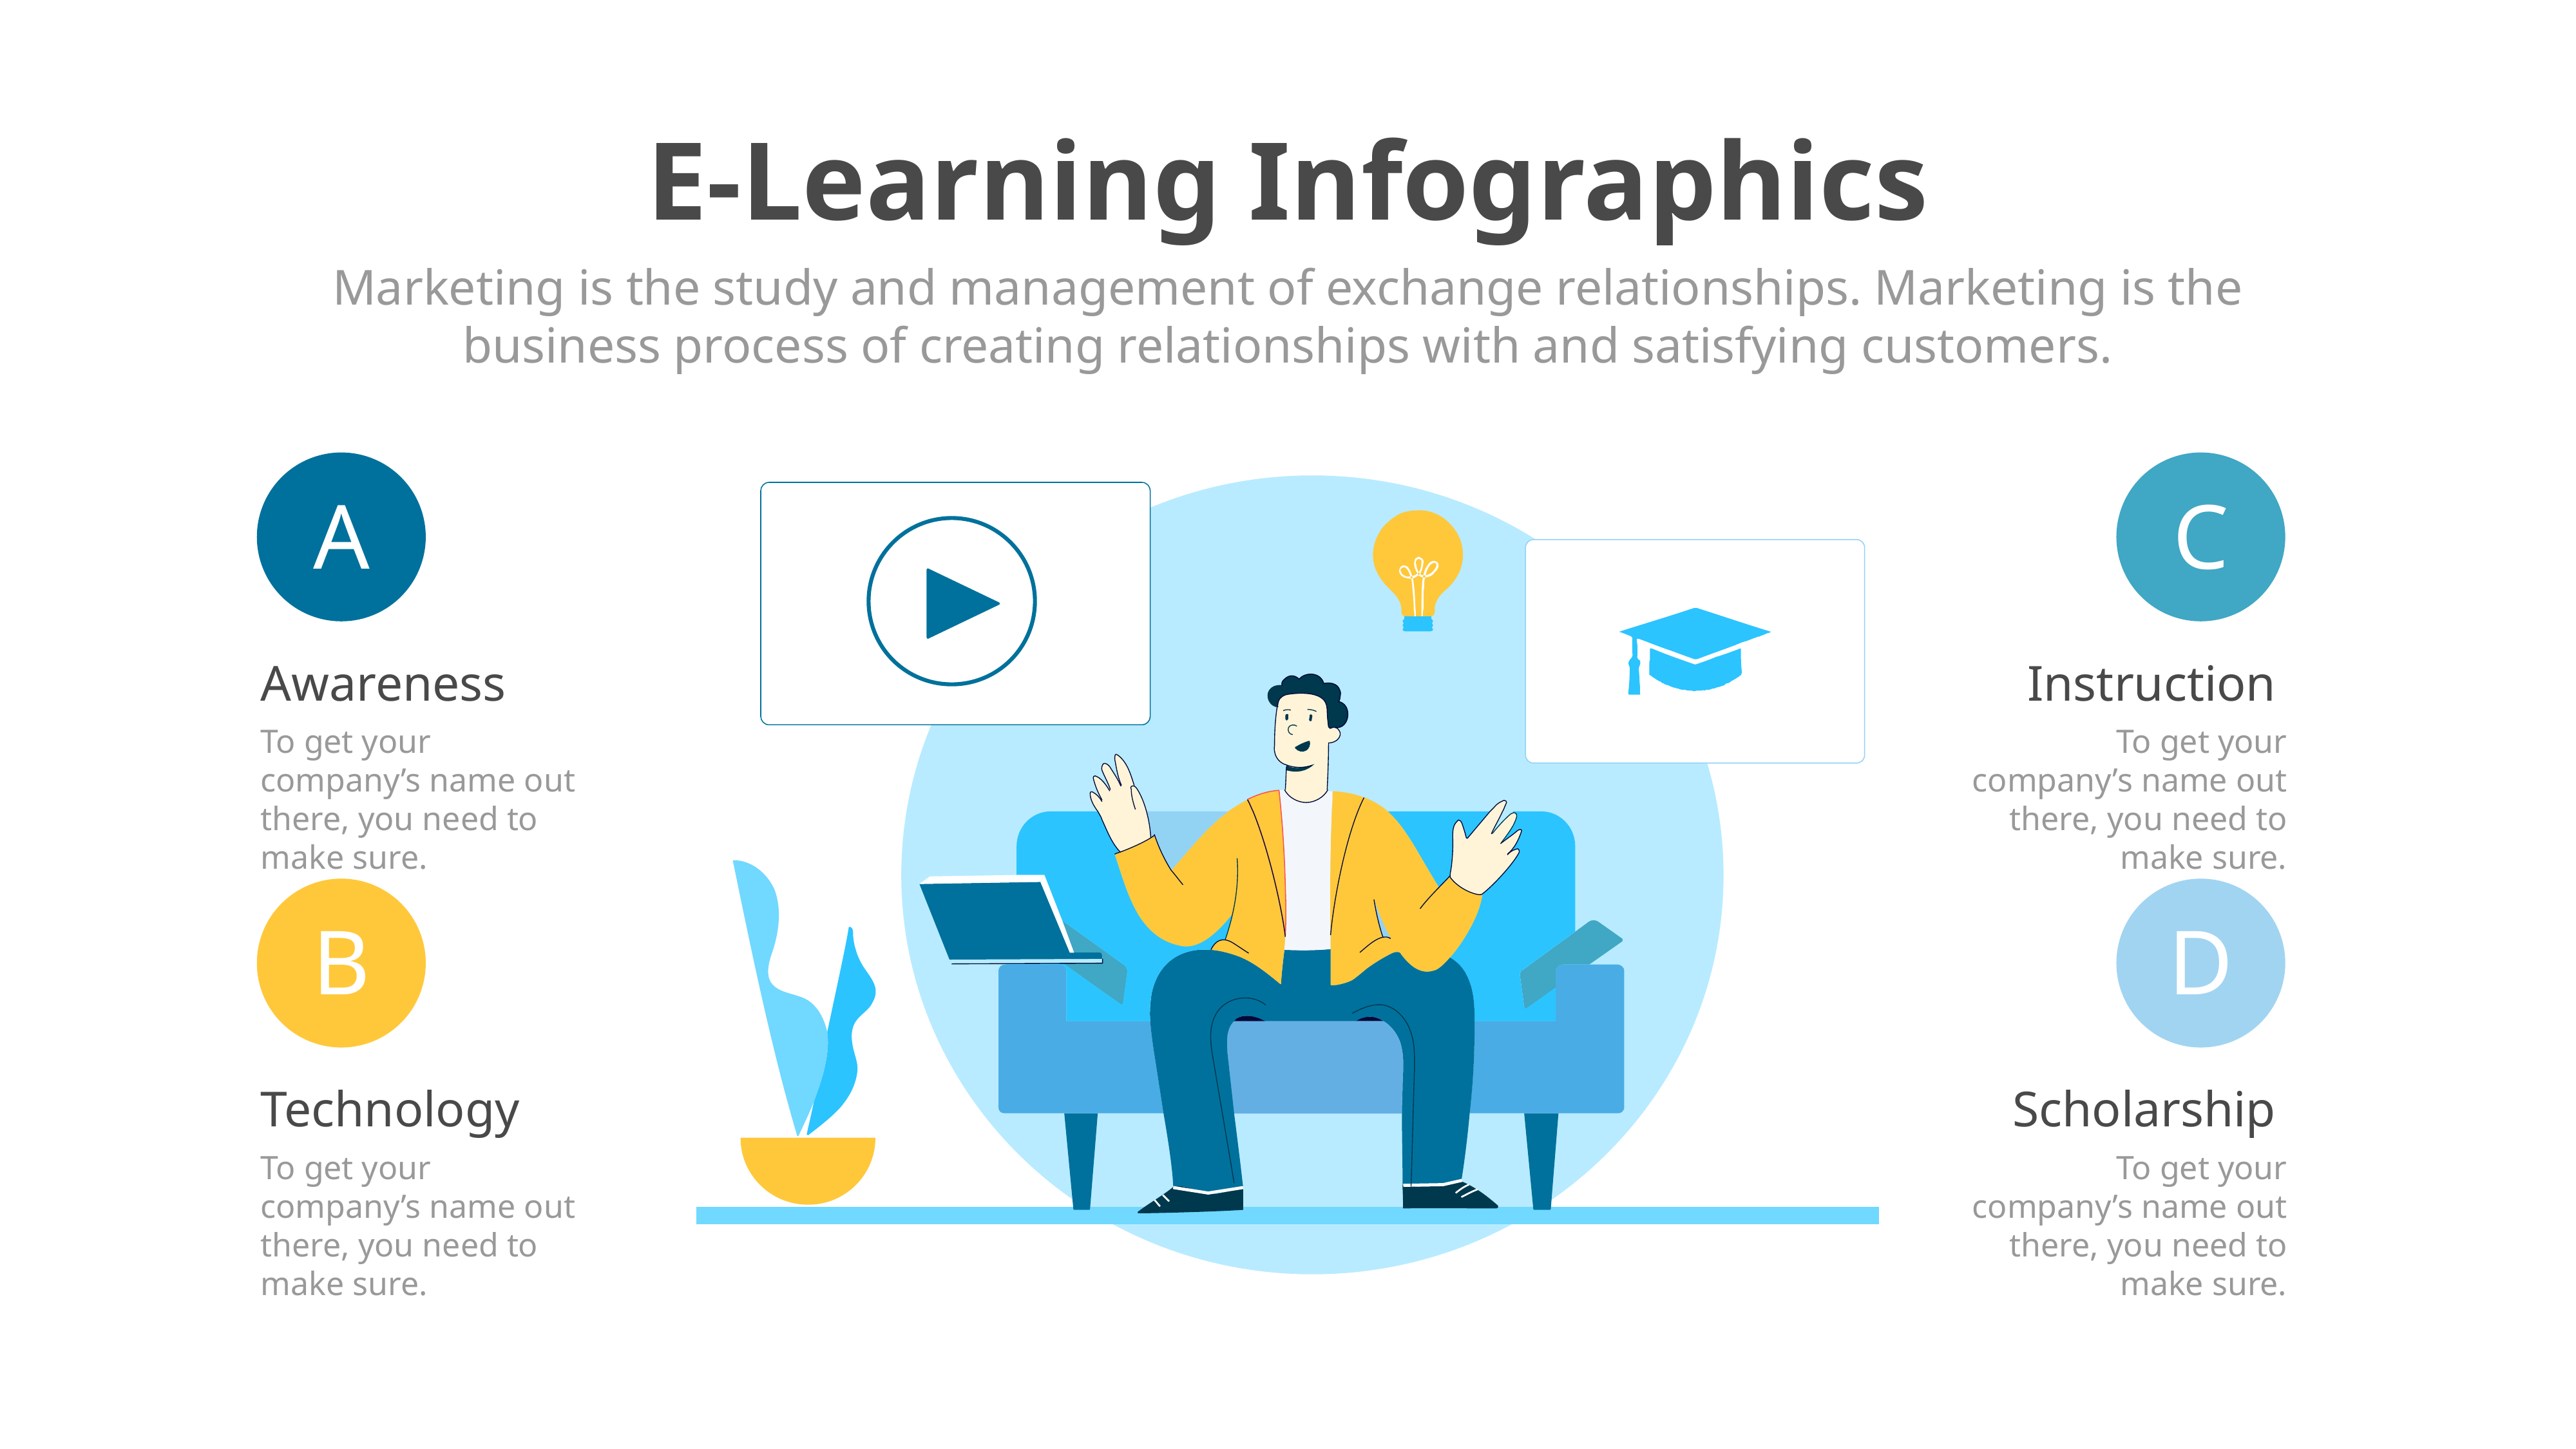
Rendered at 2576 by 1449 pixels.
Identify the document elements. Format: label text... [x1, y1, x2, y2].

text_box Awareness [251, 647, 566, 715]
text_box To get your company’s name out there, you need to make sure. [1942, 1142, 2297, 1307]
text_box To get your company’s name out there, you need to make sure. [251, 1142, 606, 1307]
text_box Technology [251, 1074, 566, 1142]
text_box To get your company’s name out there, you need to make sure. [251, 716, 606, 880]
text_box A [276, 475, 407, 591]
text_box Scholarship [1970, 1074, 2285, 1142]
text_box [281, 108, 2295, 379]
text_box C [2135, 475, 2267, 591]
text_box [696, 475, 1880, 1274]
text_box [282, 451, 400, 475]
text_box [2115, 908, 2267, 1048]
text_box [256, 909, 426, 1048]
text_box Instruction [1970, 647, 2285, 715]
text_box To get your company’s name out there, you need to make sure. [1942, 716, 2297, 880]
text_box [2142, 451, 2260, 475]
text_box B [276, 902, 407, 1018]
text_box D [2135, 902, 2267, 1018]
text_box [2115, 482, 2286, 622]
text_box [2267, 909, 2286, 1017]
text_box [282, 878, 401, 902]
text_box [256, 482, 426, 622]
text_box [2142, 878, 2260, 902]
